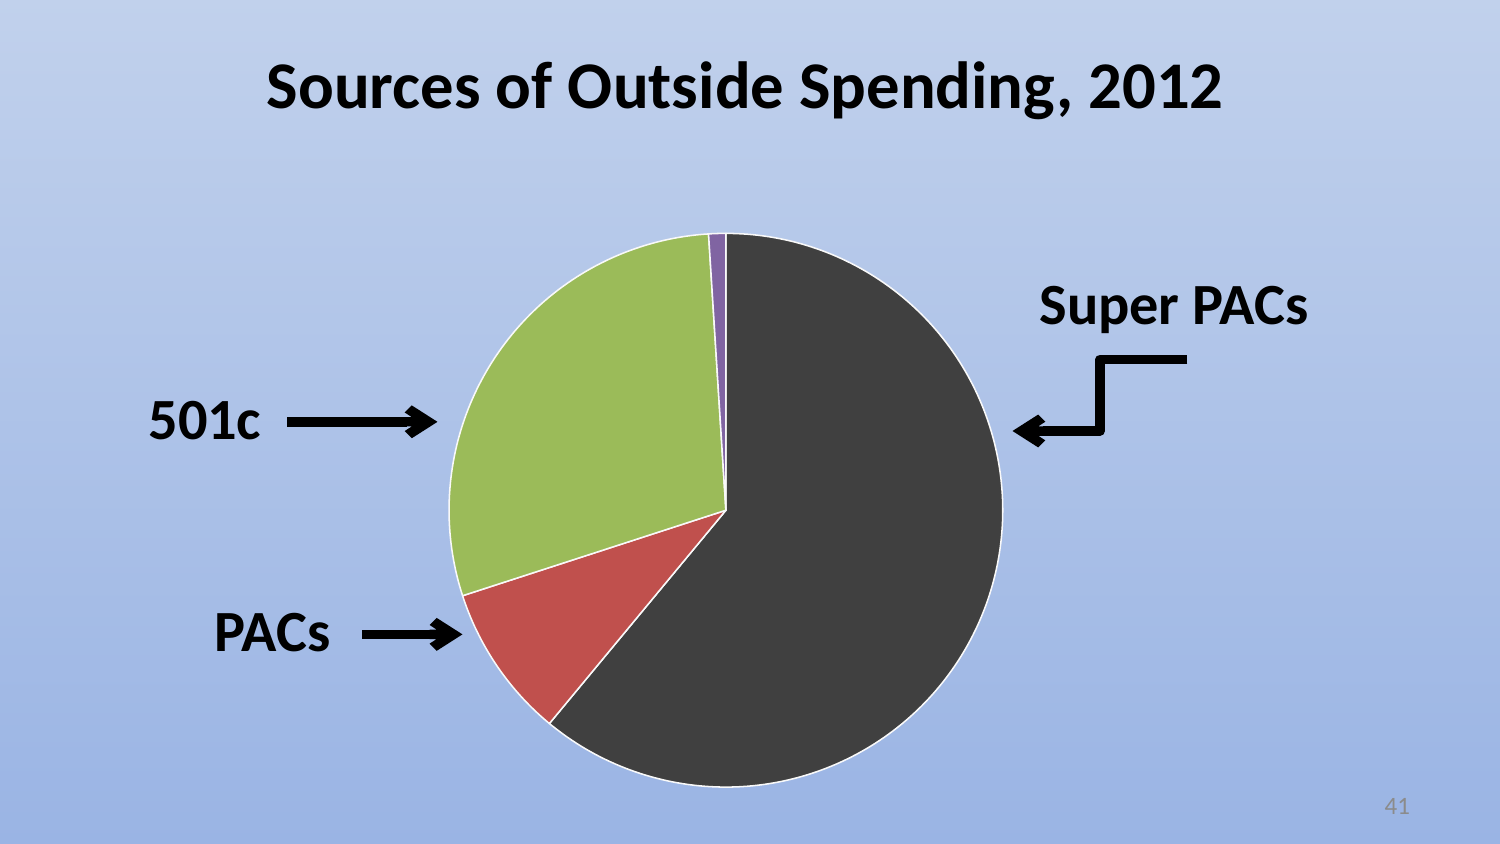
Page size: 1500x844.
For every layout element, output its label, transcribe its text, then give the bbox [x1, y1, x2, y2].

text_box 501c [133, 373, 321, 459]
slide_number 41 [1074, 782, 1425, 827]
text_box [1012, 359, 1188, 432]
text_box PACs [199, 585, 321, 670]
text_box Super PACs [1130, 259, 1450, 345]
chart [326, 221, 1126, 799]
text_box Sources of Outside Spending, 2012 [150, 34, 1342, 129]
